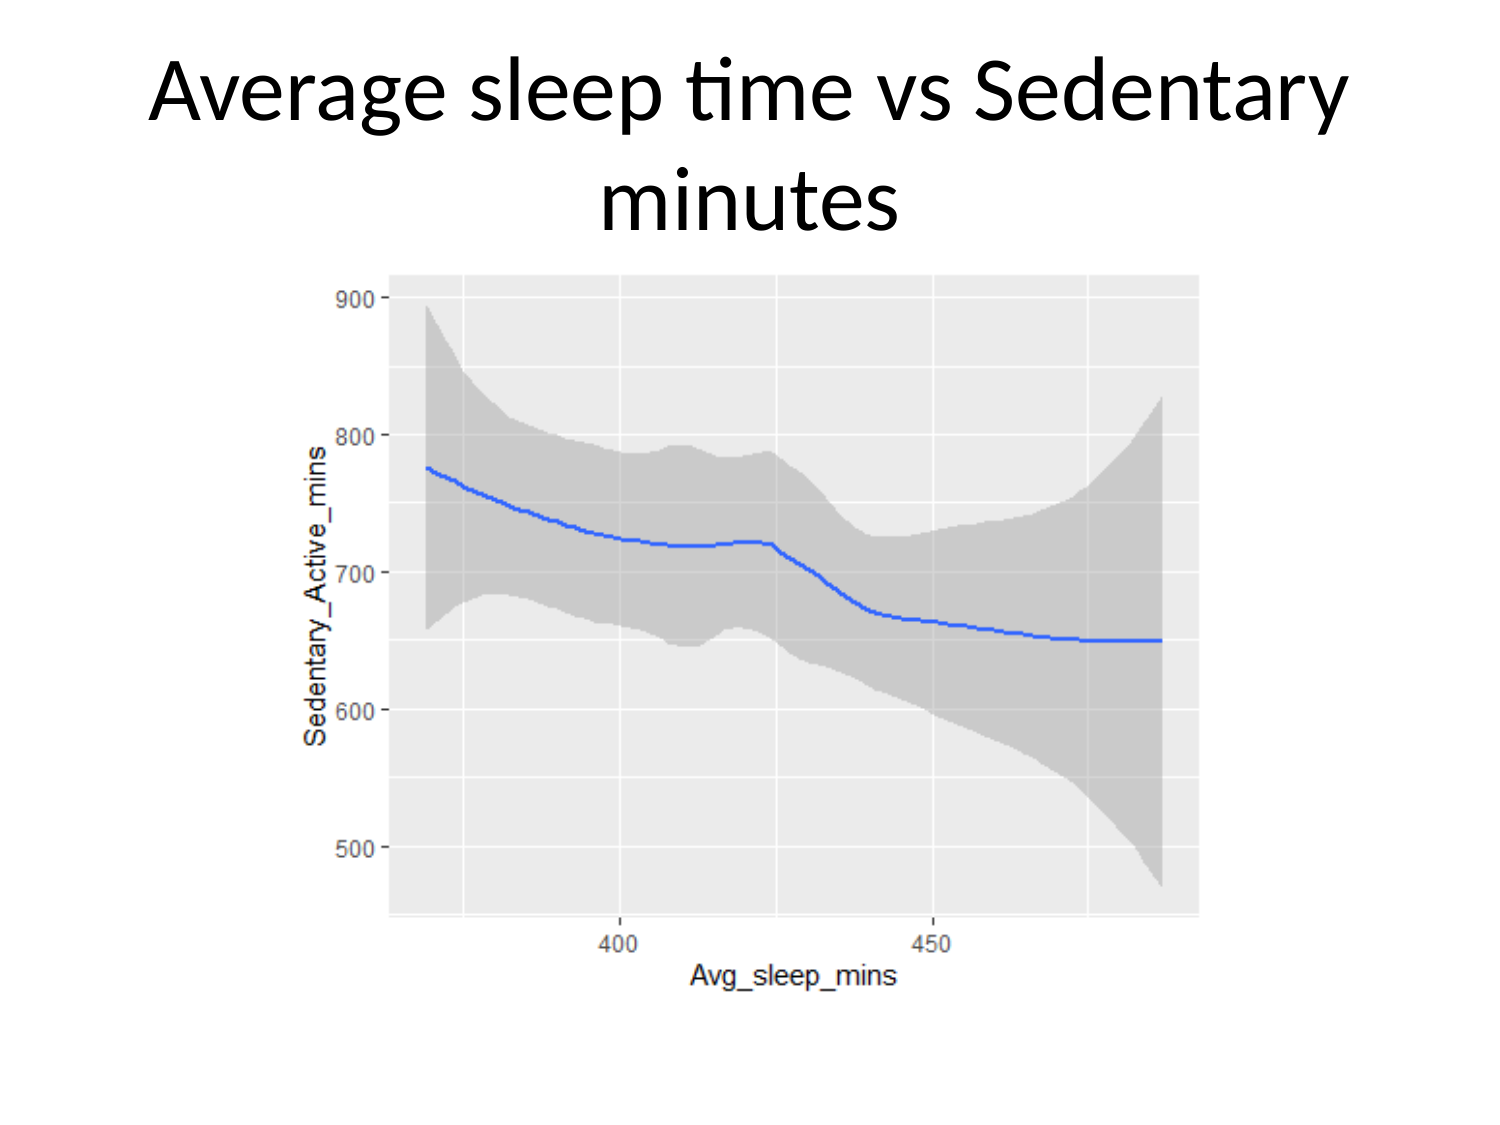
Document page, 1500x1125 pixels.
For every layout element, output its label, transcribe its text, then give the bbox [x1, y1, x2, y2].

picture [287, 262, 1215, 1005]
title Average sleep time vs Sedentary minutes [75, 45, 1425, 233]
